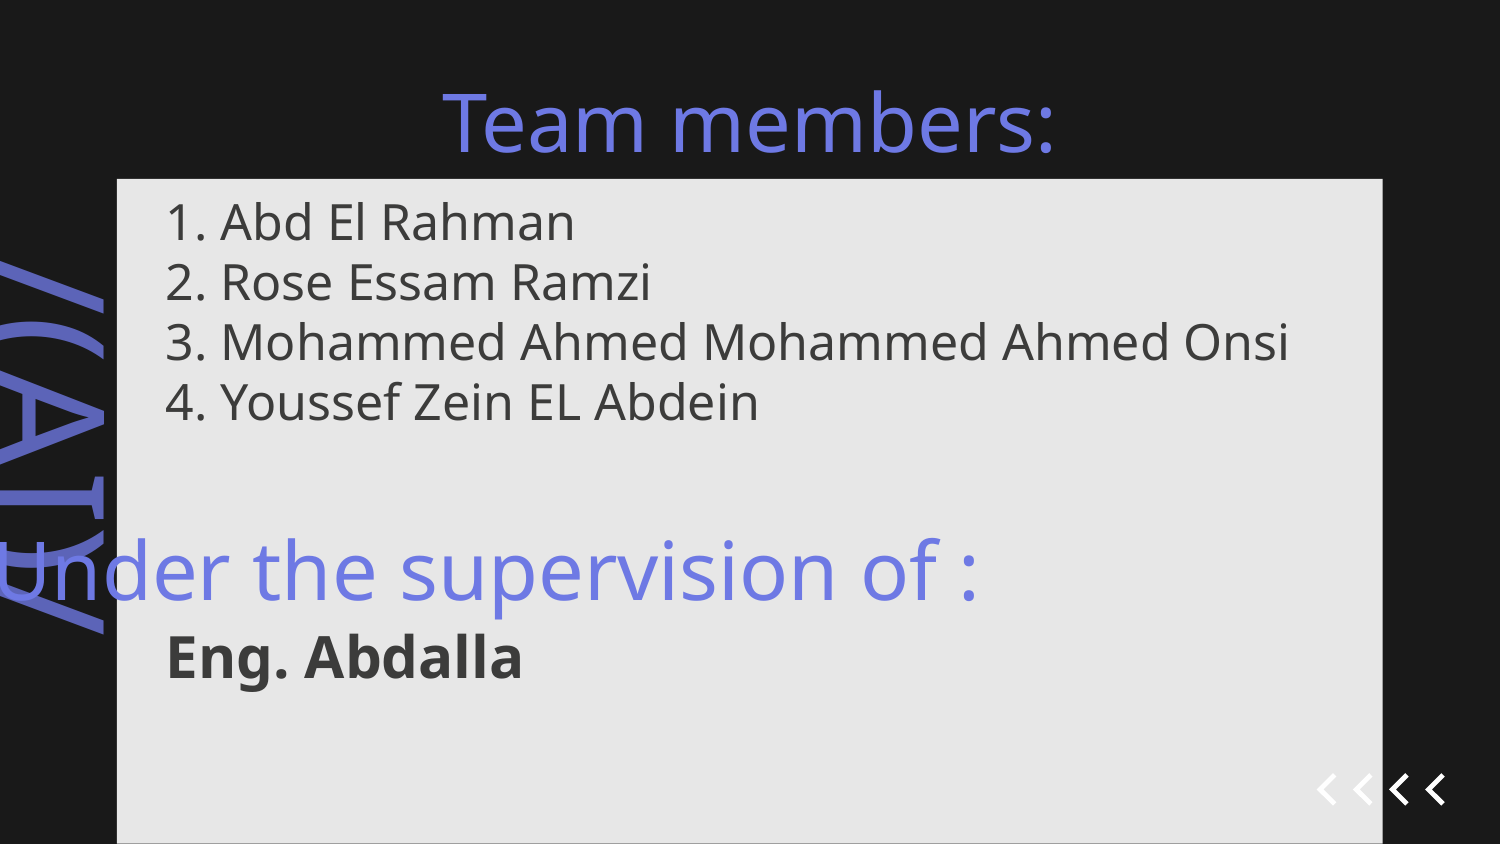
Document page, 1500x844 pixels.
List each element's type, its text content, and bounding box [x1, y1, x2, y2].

text_box Eng. Abdalla [150, 605, 555, 700]
text_box Under the supervision of : [0, 521, 1119, 616]
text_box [1316, 772, 1445, 806]
title Team members: [118, 72, 1382, 167]
subtitle 1. Abd El Rahman 2. Rose Essam Ramzi 3. Mohammed Ahmed Mohammed Ahmed Onsi 4. Youssef Zein EL Abdein [150, 175, 1350, 458]
